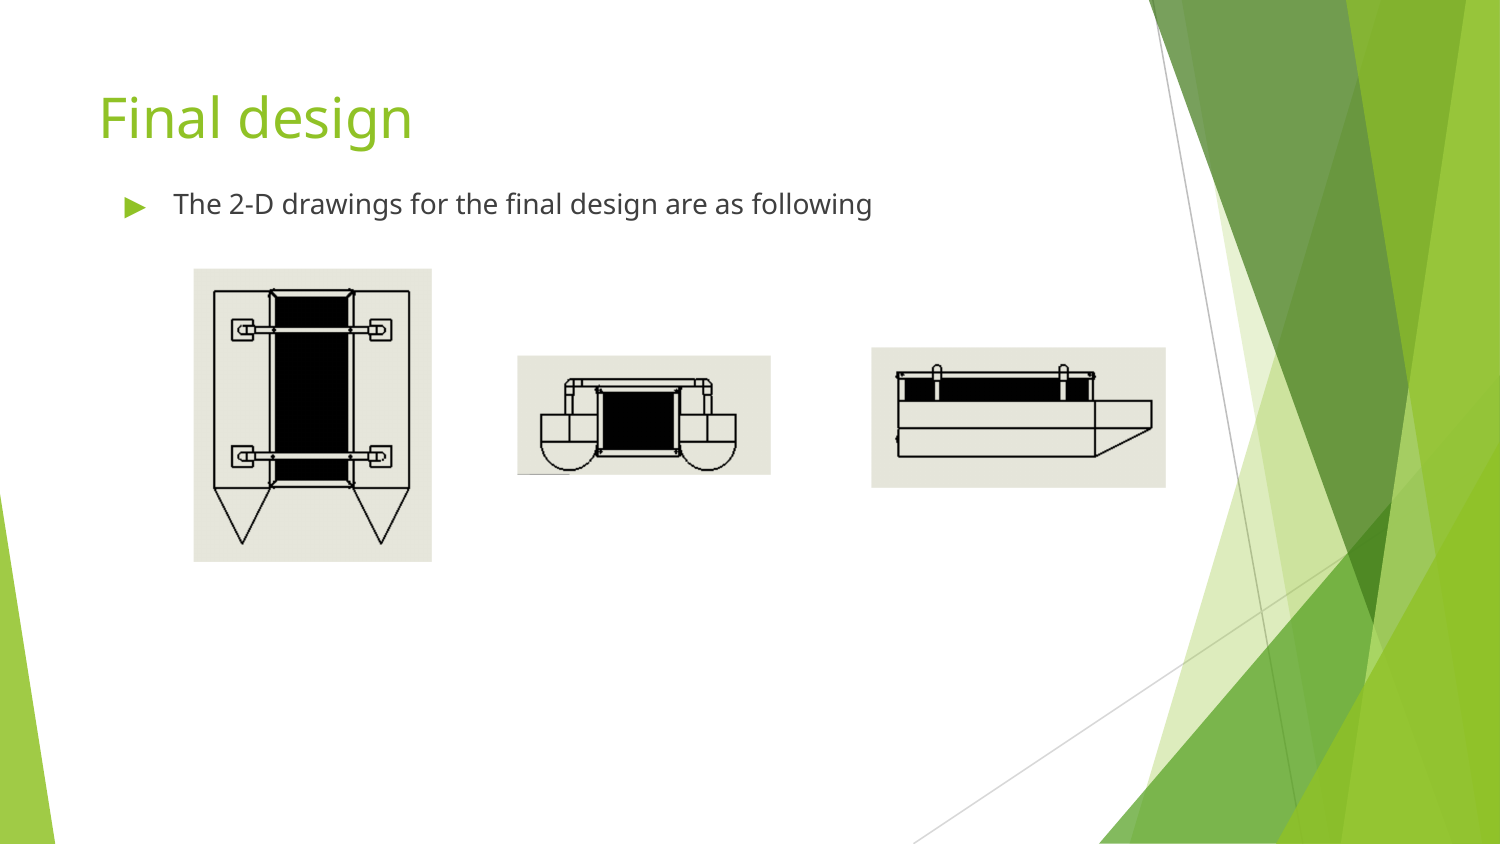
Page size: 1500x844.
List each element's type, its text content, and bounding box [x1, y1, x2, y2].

title Final design [83, 75, 1141, 178]
picture [872, 270, 1165, 565]
picture [516, 354, 771, 476]
list The 2-D drawings for the final design are as following [83, 178, 1141, 657]
picture [193, 268, 432, 562]
